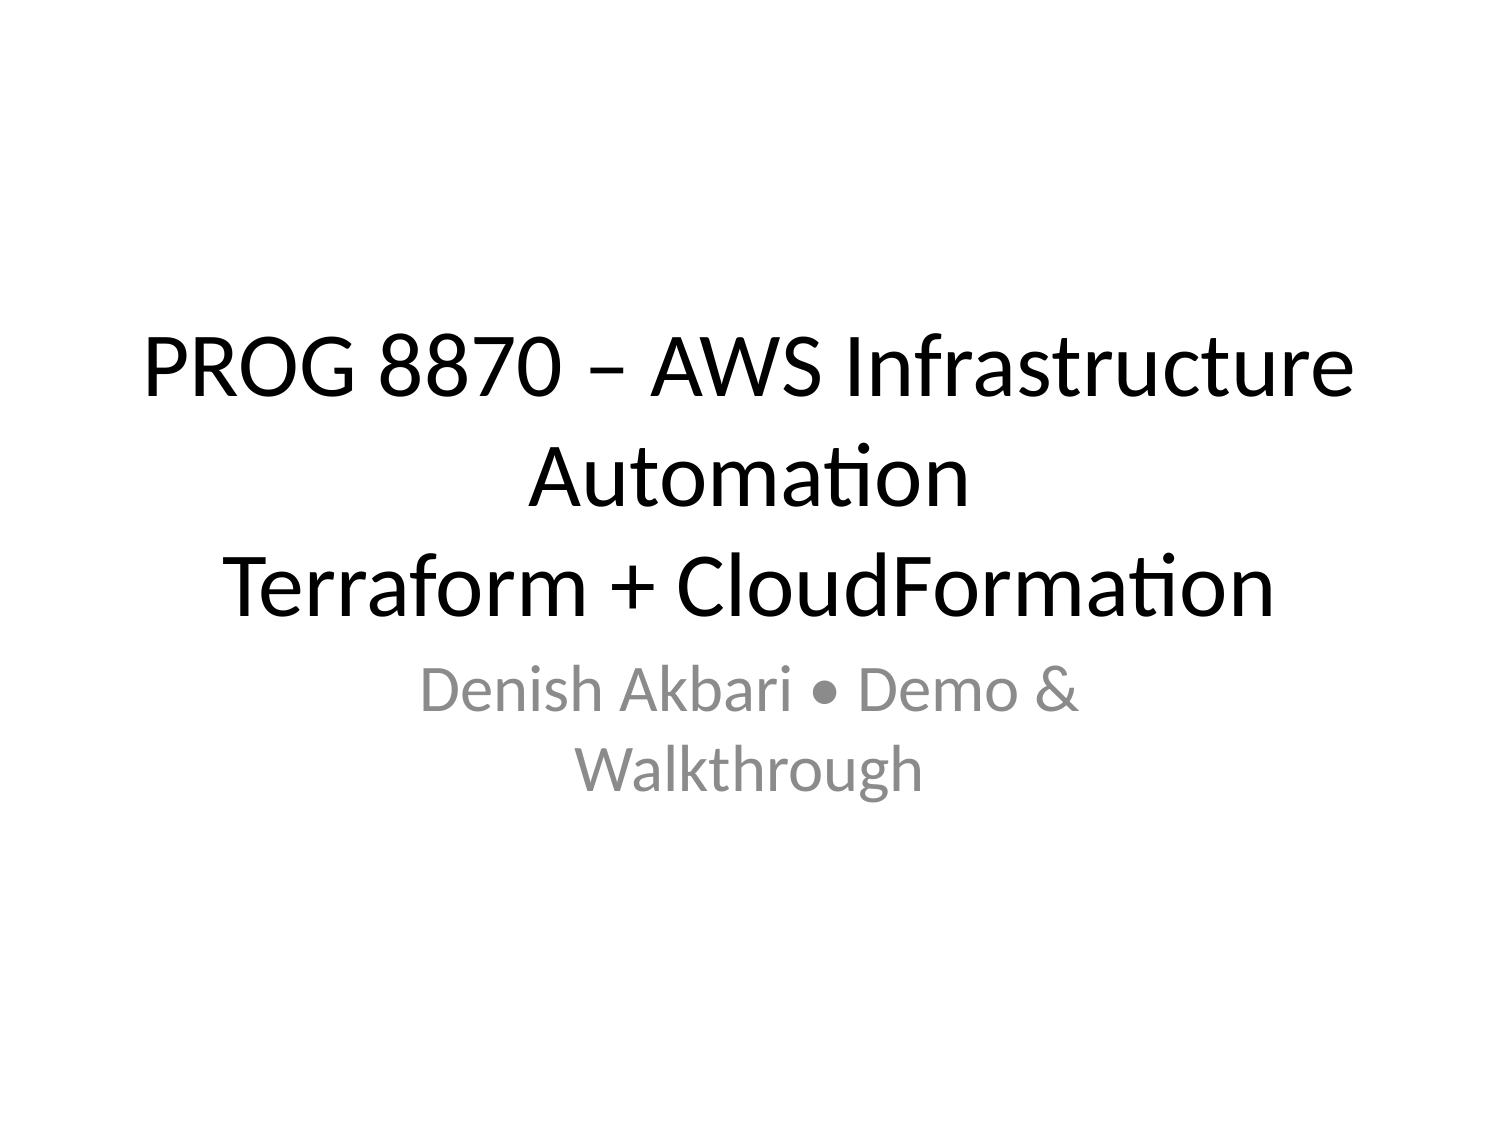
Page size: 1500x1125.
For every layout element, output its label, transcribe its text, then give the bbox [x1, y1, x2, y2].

title PROG 8870 – AWS Infrastructure Automation Terraform + CloudFormation [112, 349, 1388, 591]
subtitle Denish Akbari • Demo & Walkthrough [225, 637, 1275, 925]
